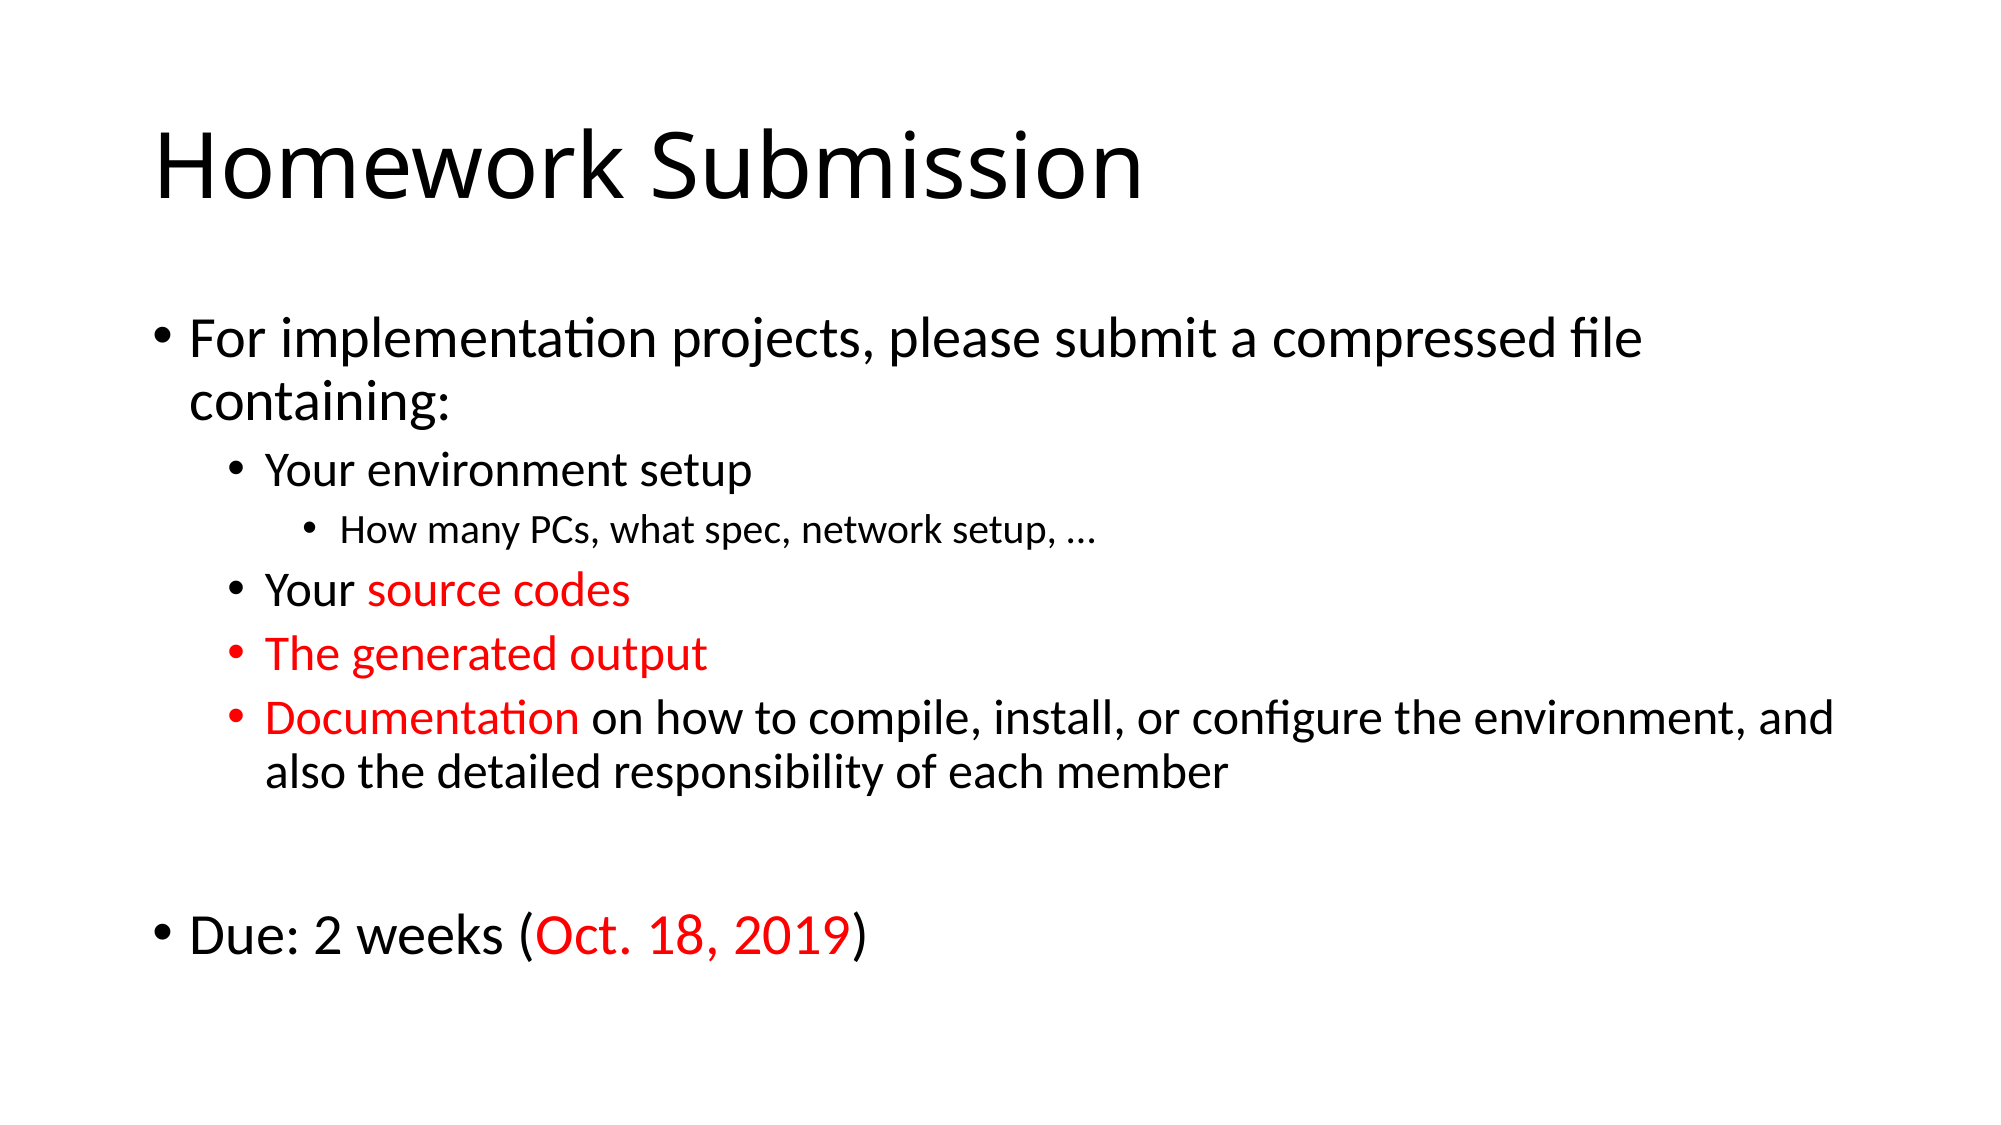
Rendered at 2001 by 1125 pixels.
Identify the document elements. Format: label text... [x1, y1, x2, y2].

title Homework Submission [137, 59, 1863, 278]
list For implementation projects, please submit a compressed file containing: Your environment setup How many PCs, what spec, network setup, … Your source codes The generated output Documentation on how to compile, install, or configure the environment, and also the detailed responsibility of each member Due: 2 weeks (Oct. 18, 2019) [137, 299, 1863, 1014]
